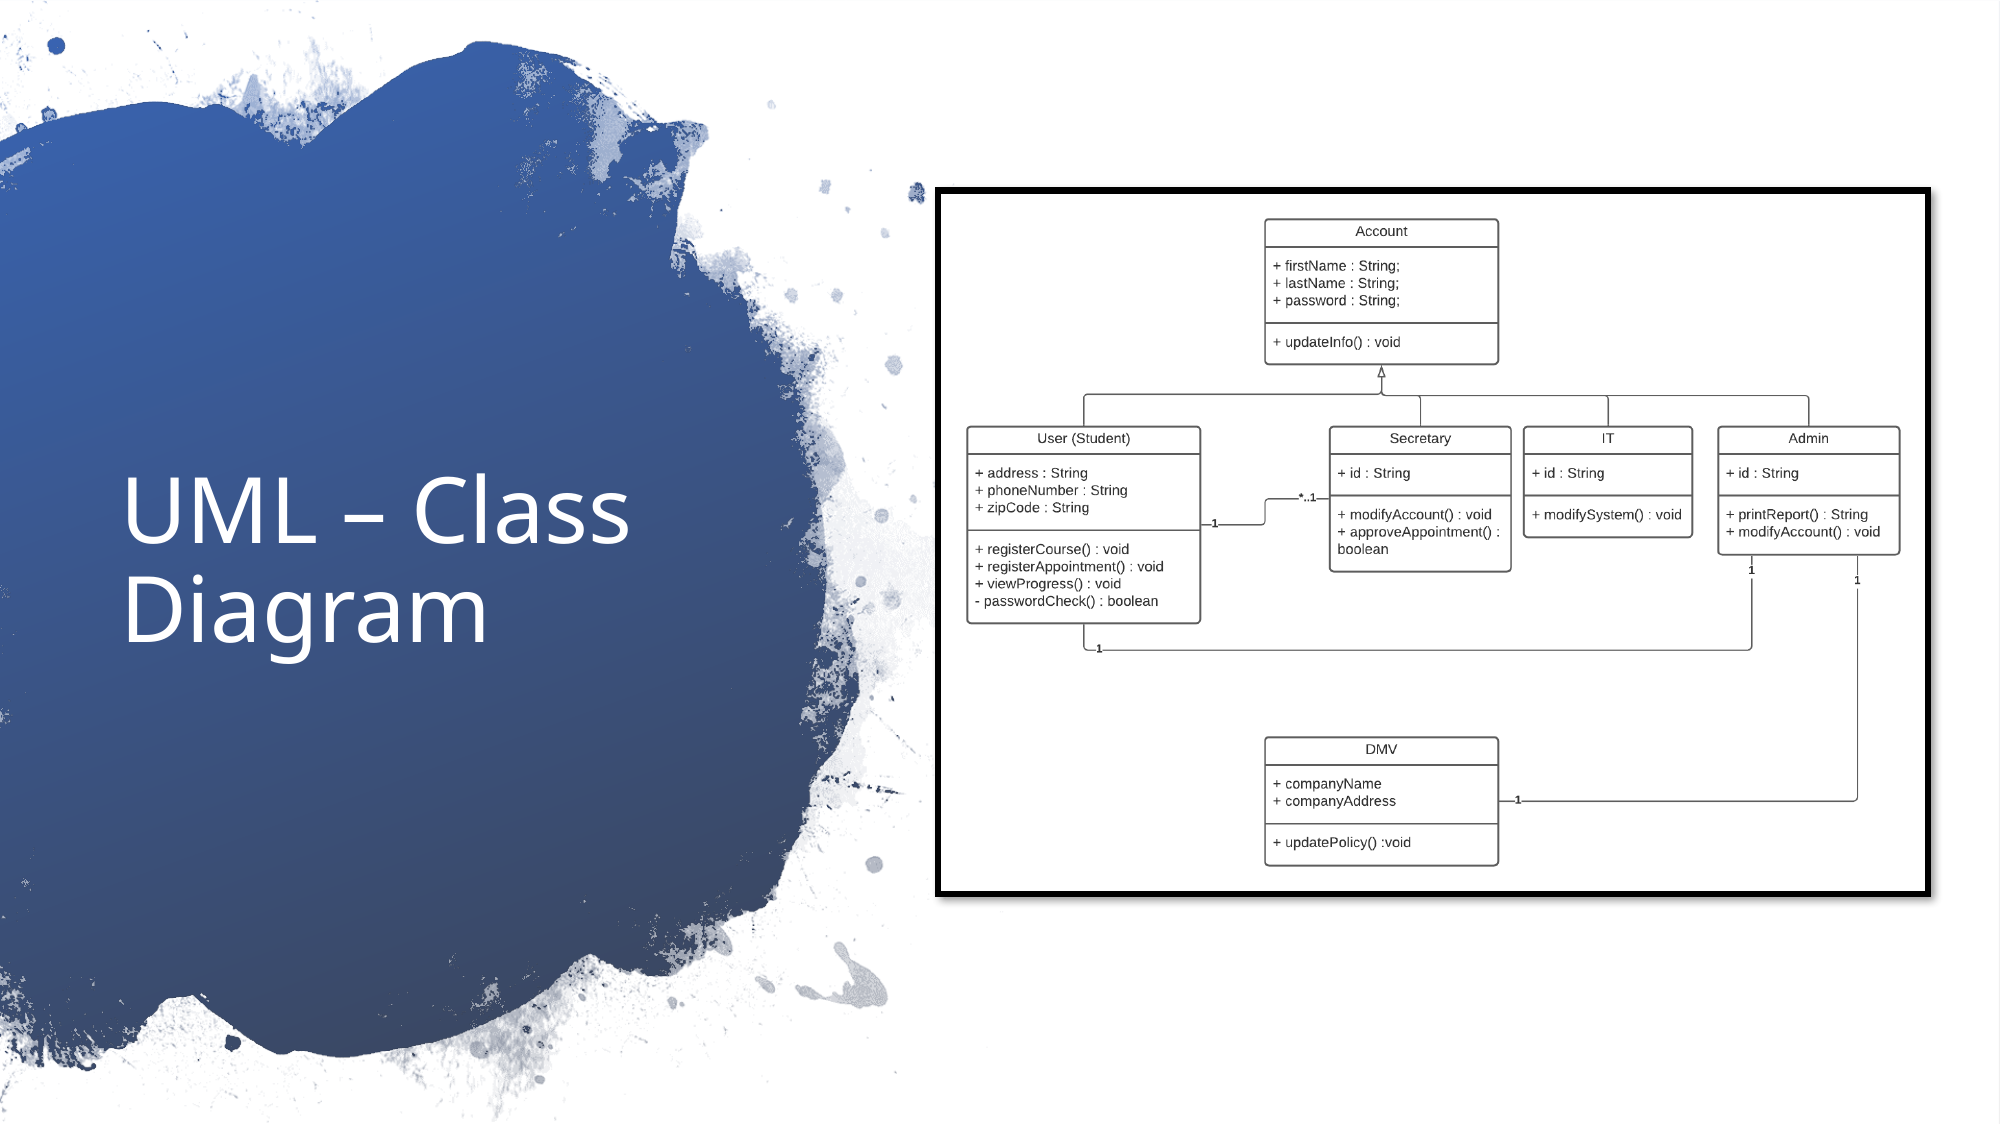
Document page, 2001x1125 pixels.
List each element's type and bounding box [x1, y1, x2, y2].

list [941, 193, 1925, 891]
picture [0, 0, 2000, 1125]
